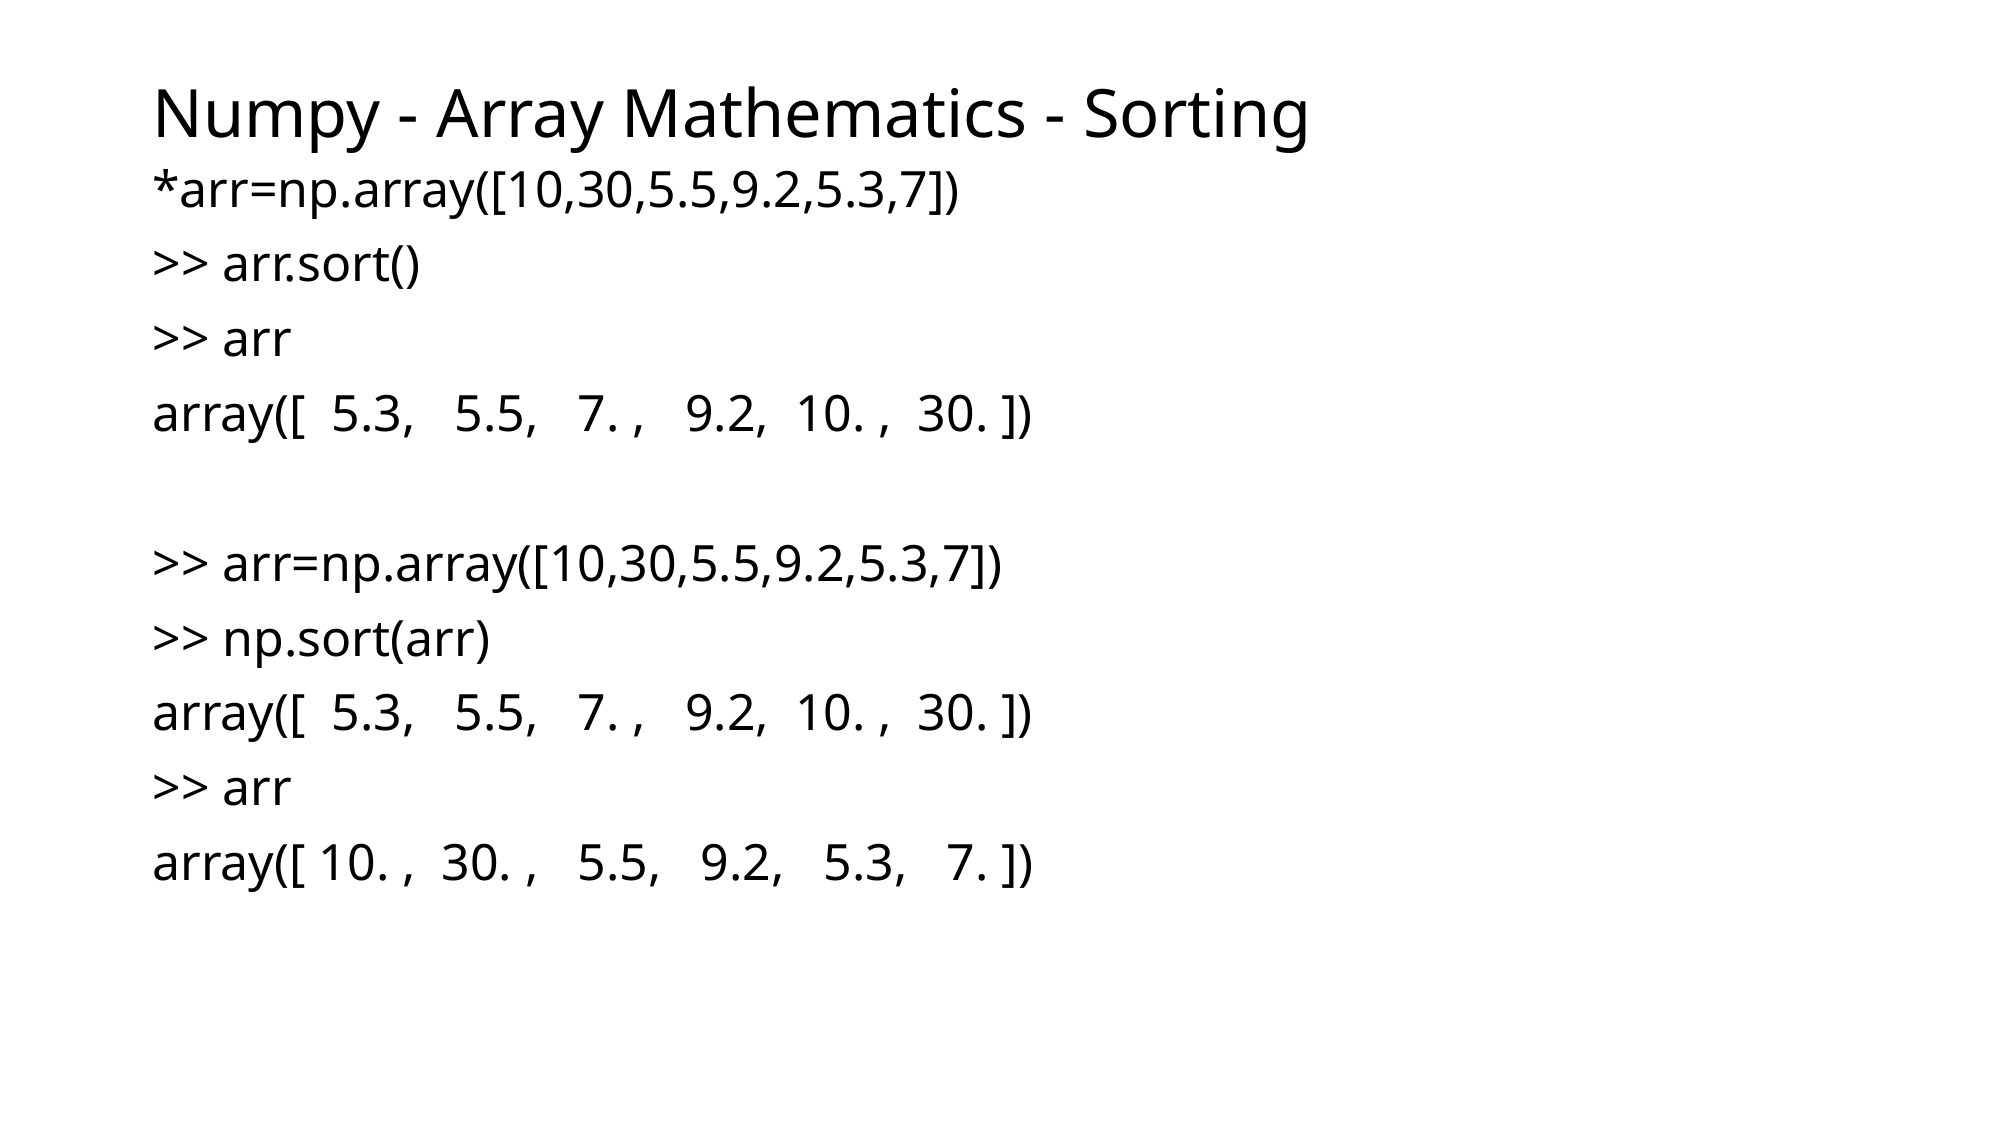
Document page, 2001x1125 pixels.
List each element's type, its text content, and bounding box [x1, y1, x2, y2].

list *arr=np.array([10,30,5.5,9.2,5.3,7]) >> arr.sort() >> arr array([ 5.3, 5.5, 7. , 9.2, 10. , 30. ]) >> arr=np.array([10,30,5.5,9.2,5.3,7]) >> np.sort(arr) array([ 5.3, 5.5, 7. , 9.2, 10. , 30. ]) >> arr array([ 10. , 30. , 5.5, 9.2, 5.3, 7. ]) [137, 156, 1863, 1014]
title Numpy - Array Mathematics - Sorting [137, 59, 1863, 156]
